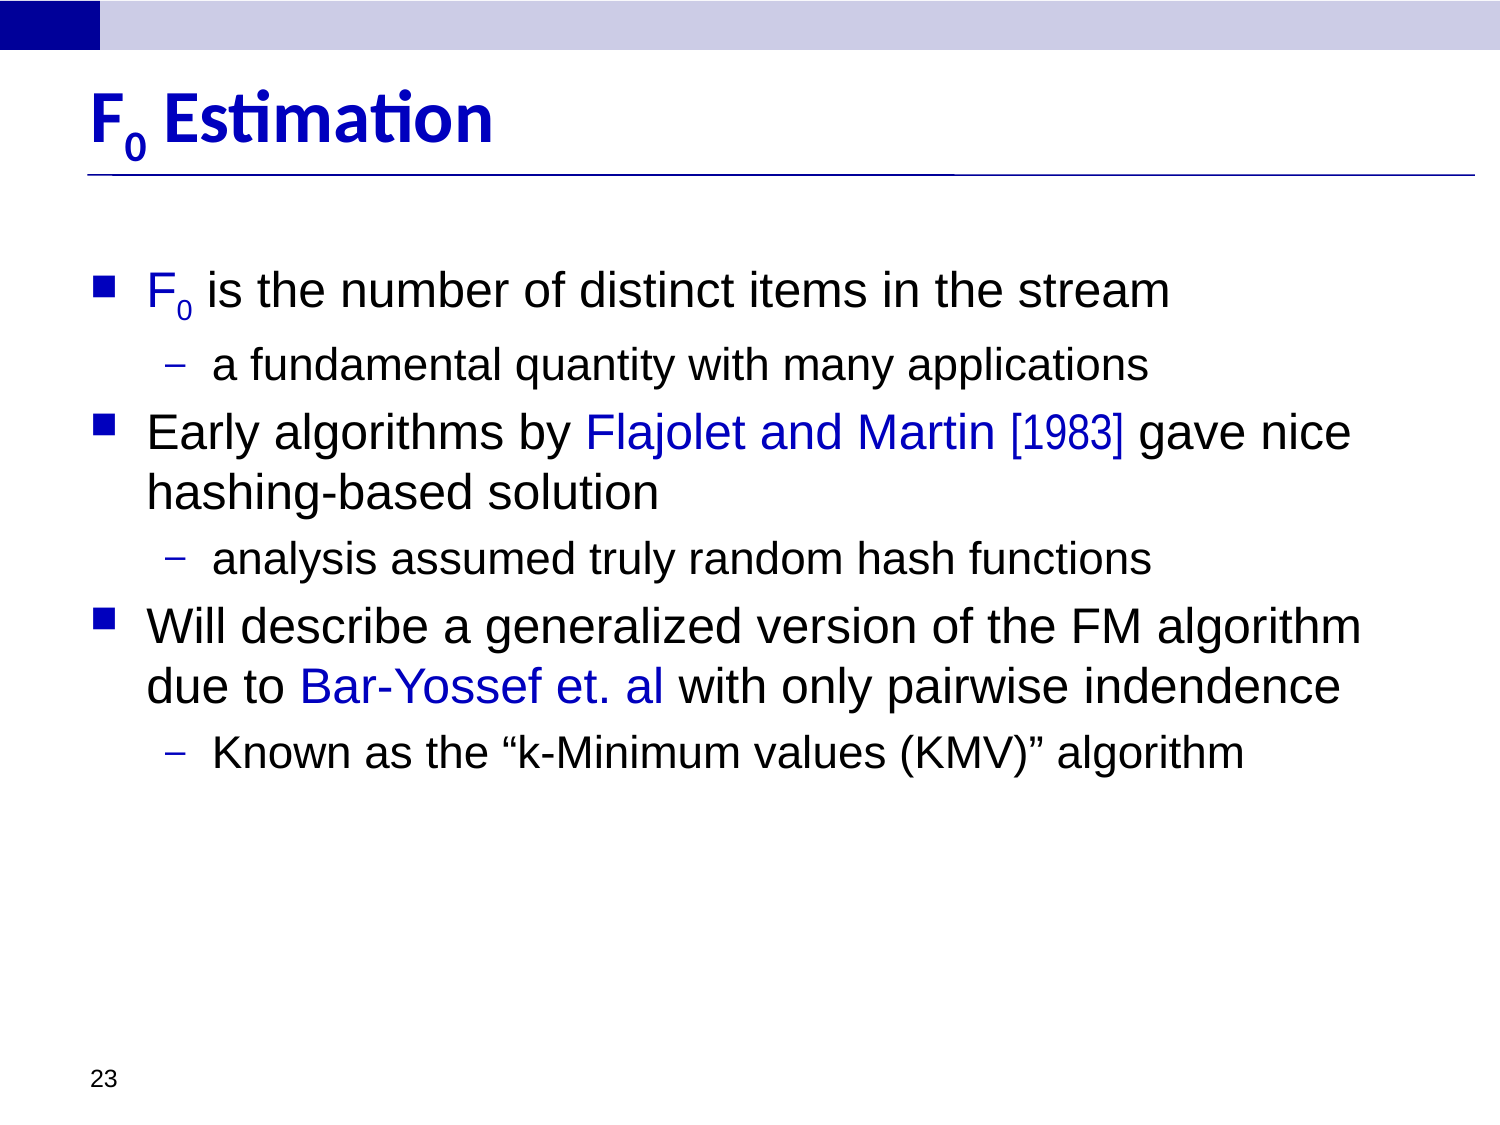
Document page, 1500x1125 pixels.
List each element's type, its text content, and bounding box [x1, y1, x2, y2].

slide_number 23 [74, 1024, 426, 1101]
list F0 is the number of distinct items in the stream a fundamental quantity with many applications Early algorithms by Flajolet and Martin [1983] gave nice hashing-based solution analysis assumed truly random hash functions Will describe a generalized version of the FM algorithm due to Bar-Yossef et. al with only pairwise indendence Known as the “k-Minimum values (KMV)” algorithm [74, 249, 1426, 963]
title F0 Estimation [74, 49, 1500, 188]
